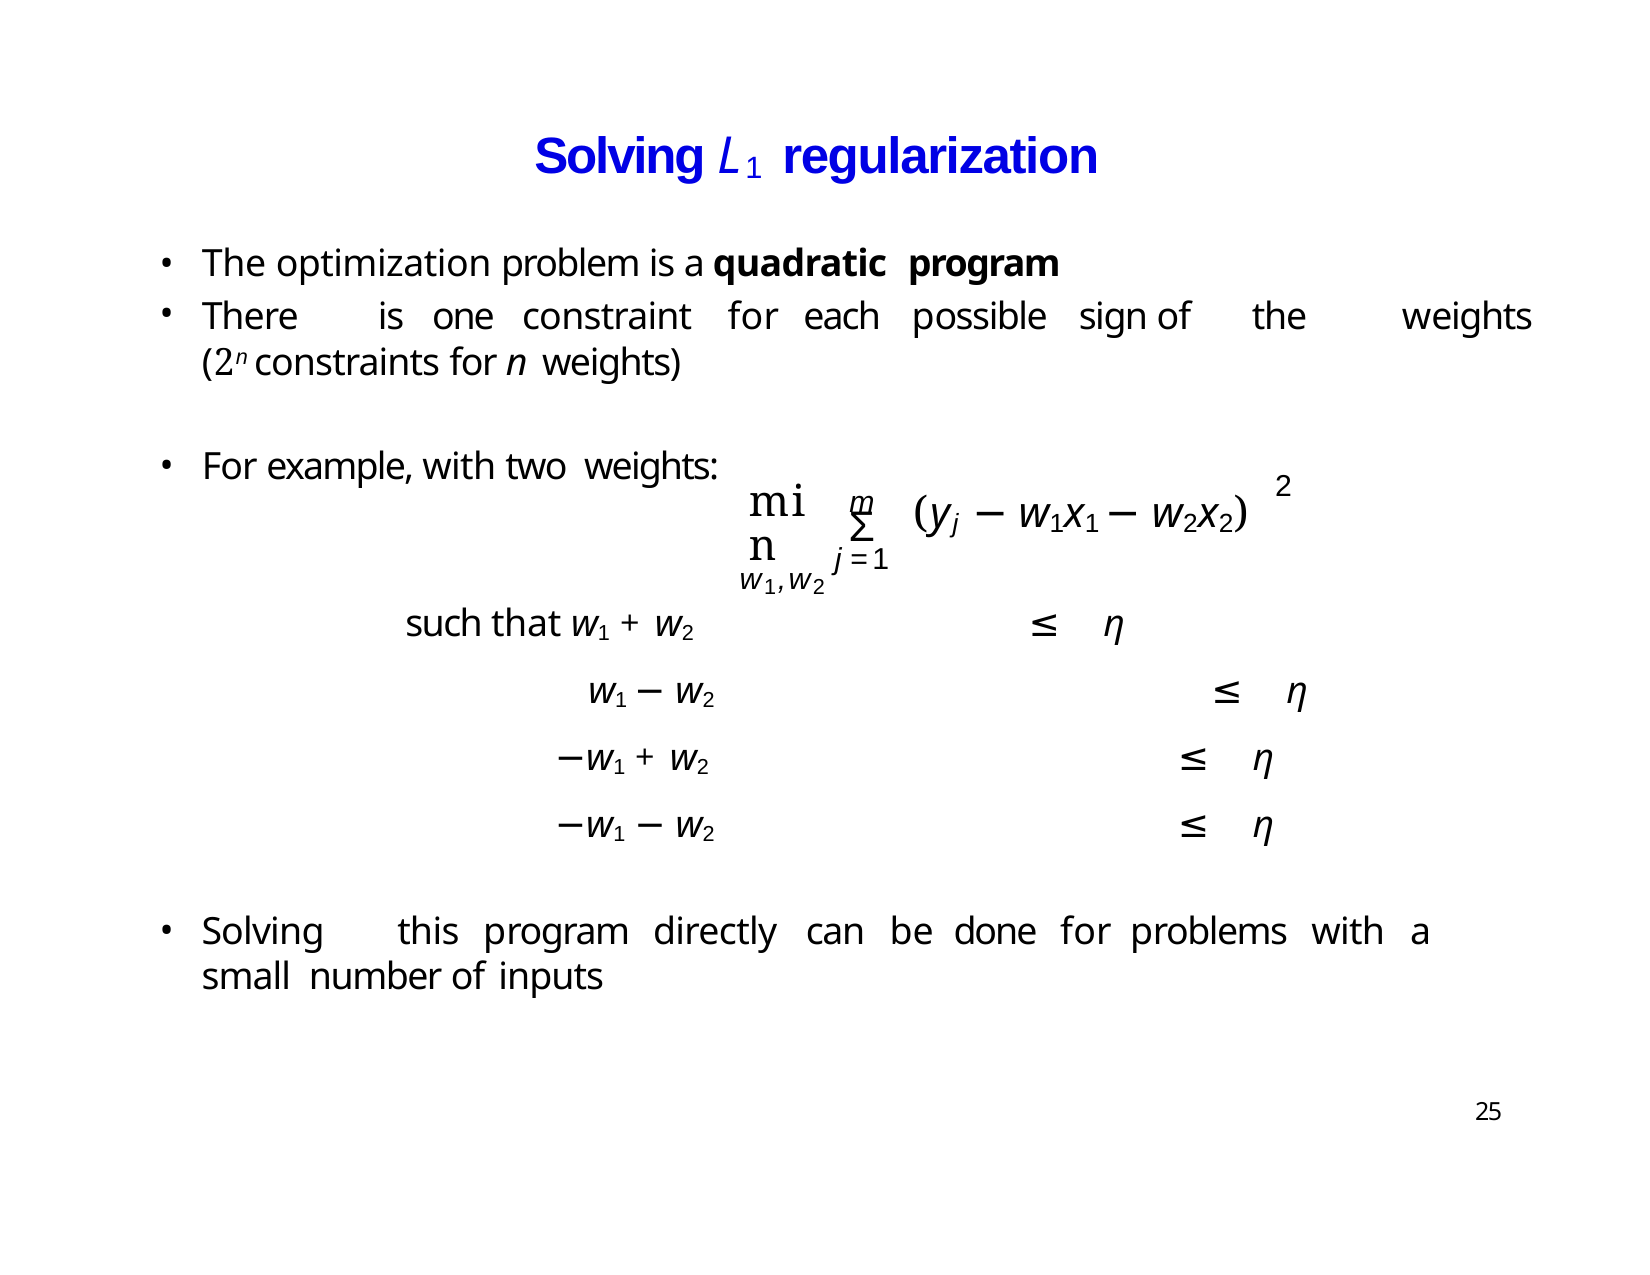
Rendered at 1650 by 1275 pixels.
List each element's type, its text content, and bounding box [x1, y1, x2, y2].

text_box The optimization problem is a quadratic program There is one constraint for each possible sign of the weights (2nconstraints for n weights) For example, with two weights: [157, 236, 1563, 541]
title Solving L1 regularization [532, 117, 1118, 236]
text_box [737, 477, 1293, 578]
text_box such that w1 + w2 ≤ η w1 − w2 ≤ η −w1 + w2 ≤ η −w1 − w2 ≤ η Solving this program directly can be done for problems with a small number of inputs [157, 575, 1503, 998]
slide_number 25 [1470, 1104, 1505, 1275]
